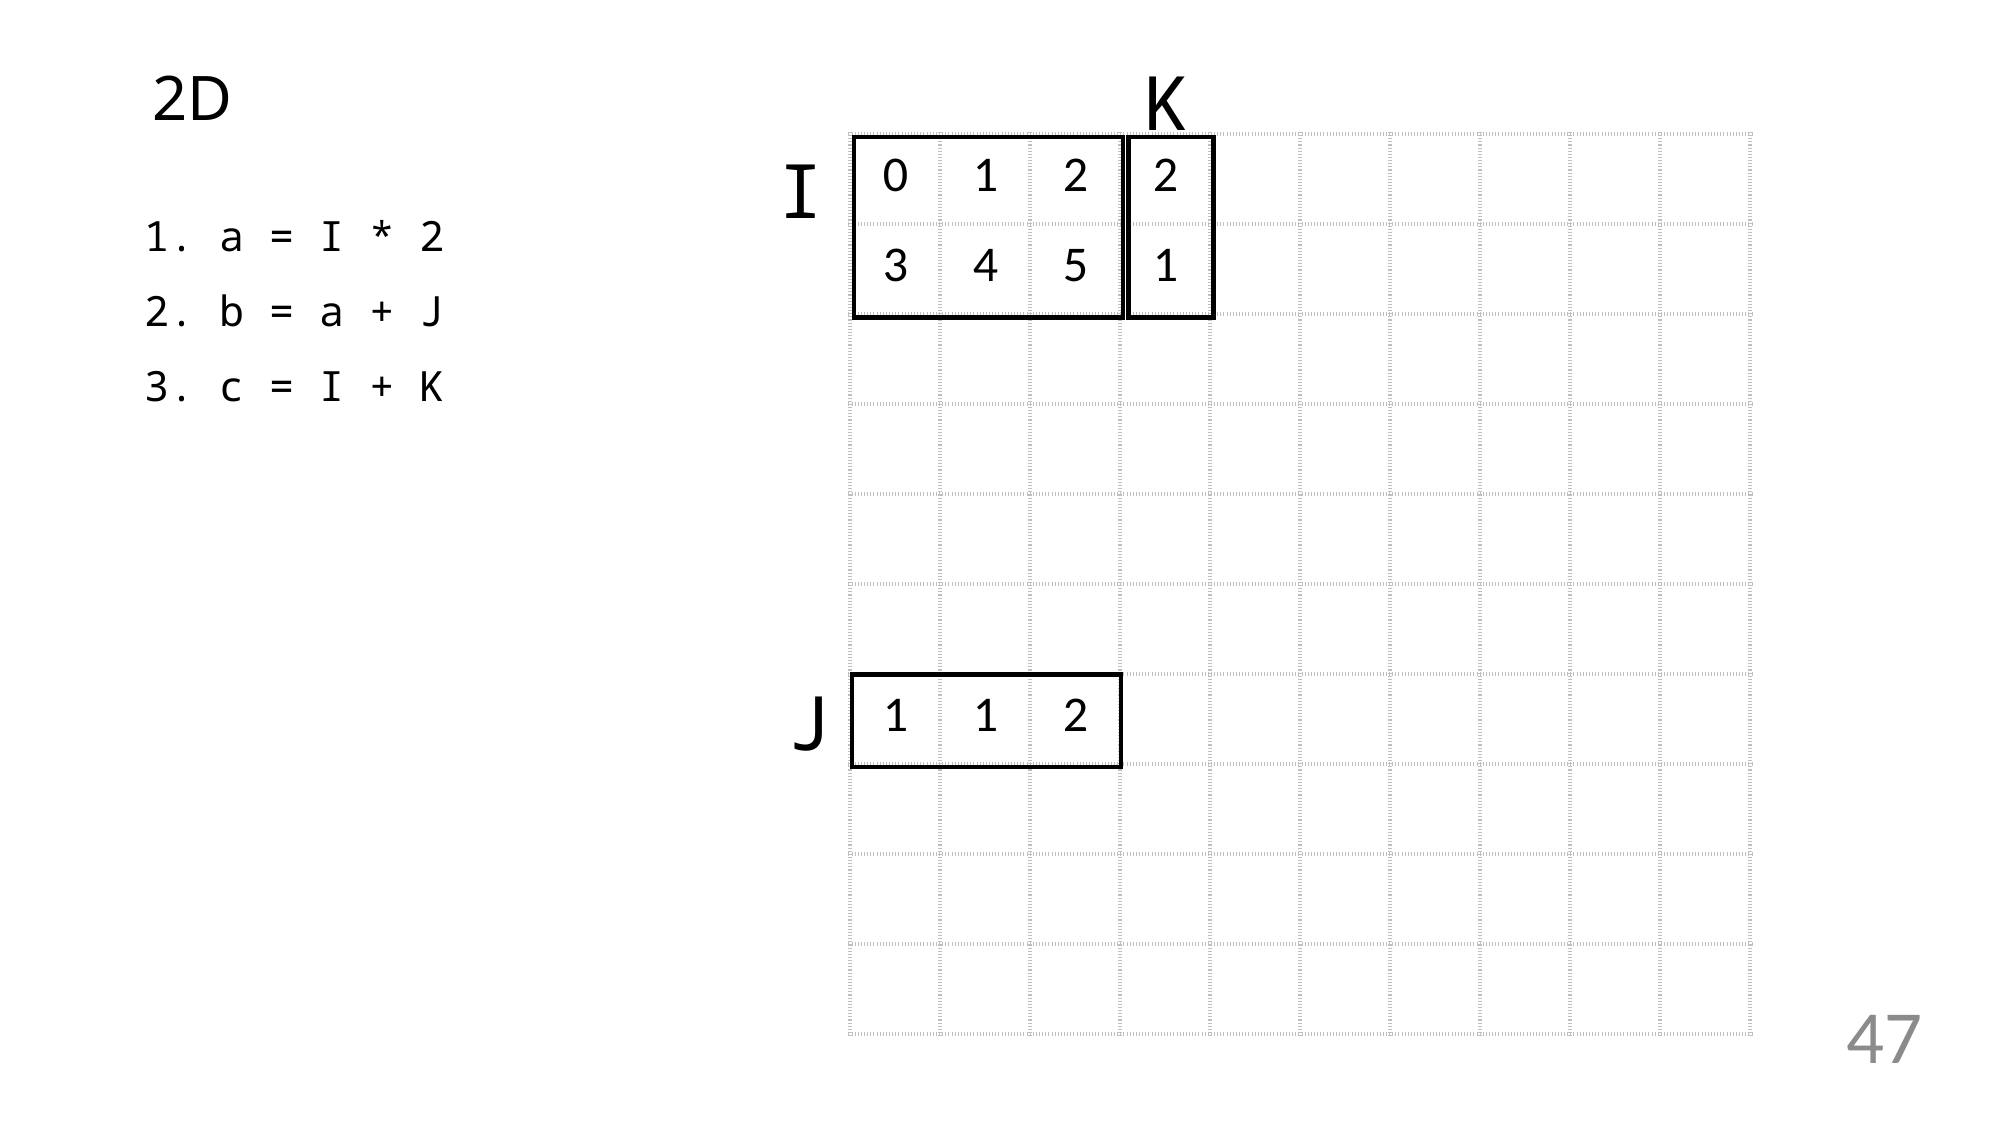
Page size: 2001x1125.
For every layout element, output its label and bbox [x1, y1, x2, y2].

title [137, 59, 1129, 142]
slide_number [1750, 969, 1938, 1099]
table_header [1124, 134, 1129, 224]
text_box [129, 135, 839, 418]
text_box [772, 667, 848, 773]
table_cell [850, 224, 1750, 1034]
table_header [1215, 134, 1750, 224]
table_header [850, 134, 855, 223]
text_box [1128, 47, 1215, 319]
text_box [851, 673, 1122, 768]
text_box [853, 136, 1124, 319]
title [1205, 59, 1863, 142]
